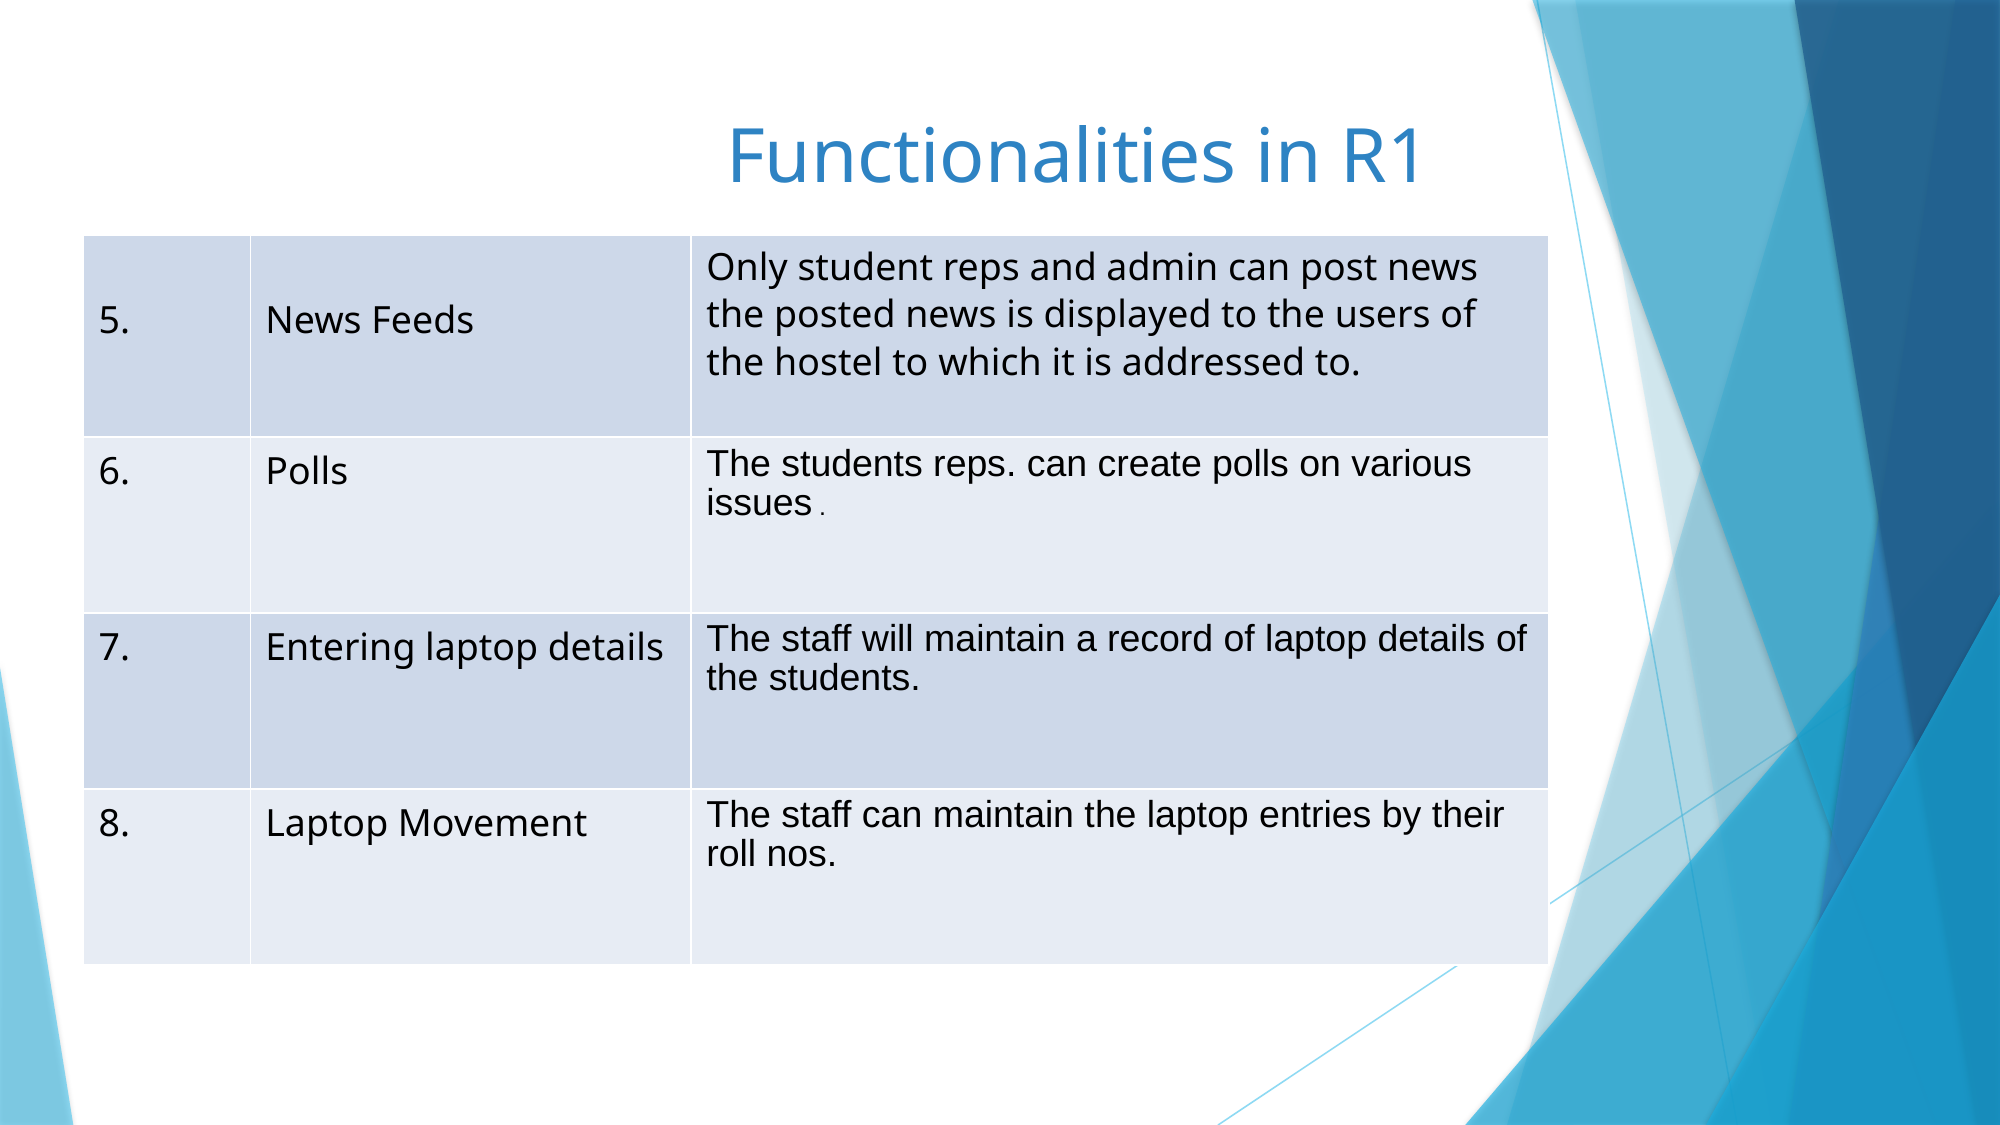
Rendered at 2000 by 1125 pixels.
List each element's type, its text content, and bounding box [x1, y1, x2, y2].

table_header Only student reps and admin can post news the posted news is displayed to the users of the hostel to which it is addressed to. [692, 236, 1548, 436]
table_cell 7. [84, 614, 250, 788]
table_cell 6. [84, 438, 250, 612]
table_cell 8. [84, 790, 250, 964]
table_cell The students reps. can create polls on various issues . [692, 438, 1548, 612]
table_cell Polls [251, 438, 690, 612]
table_cell Entering laptop details [251, 614, 690, 788]
table_cell Laptop Movement [251, 790, 690, 964]
table_header News Feeds [251, 236, 690, 436]
table_header 5. [84, 236, 250, 436]
table_cell The staff will maintain a record of laptop details of the students. [692, 614, 1548, 788]
table_cell The staff can maintain the laptop entries by their roll nos. [692, 790, 1548, 964]
title Functionalities in R1 [111, 99, 1522, 234]
